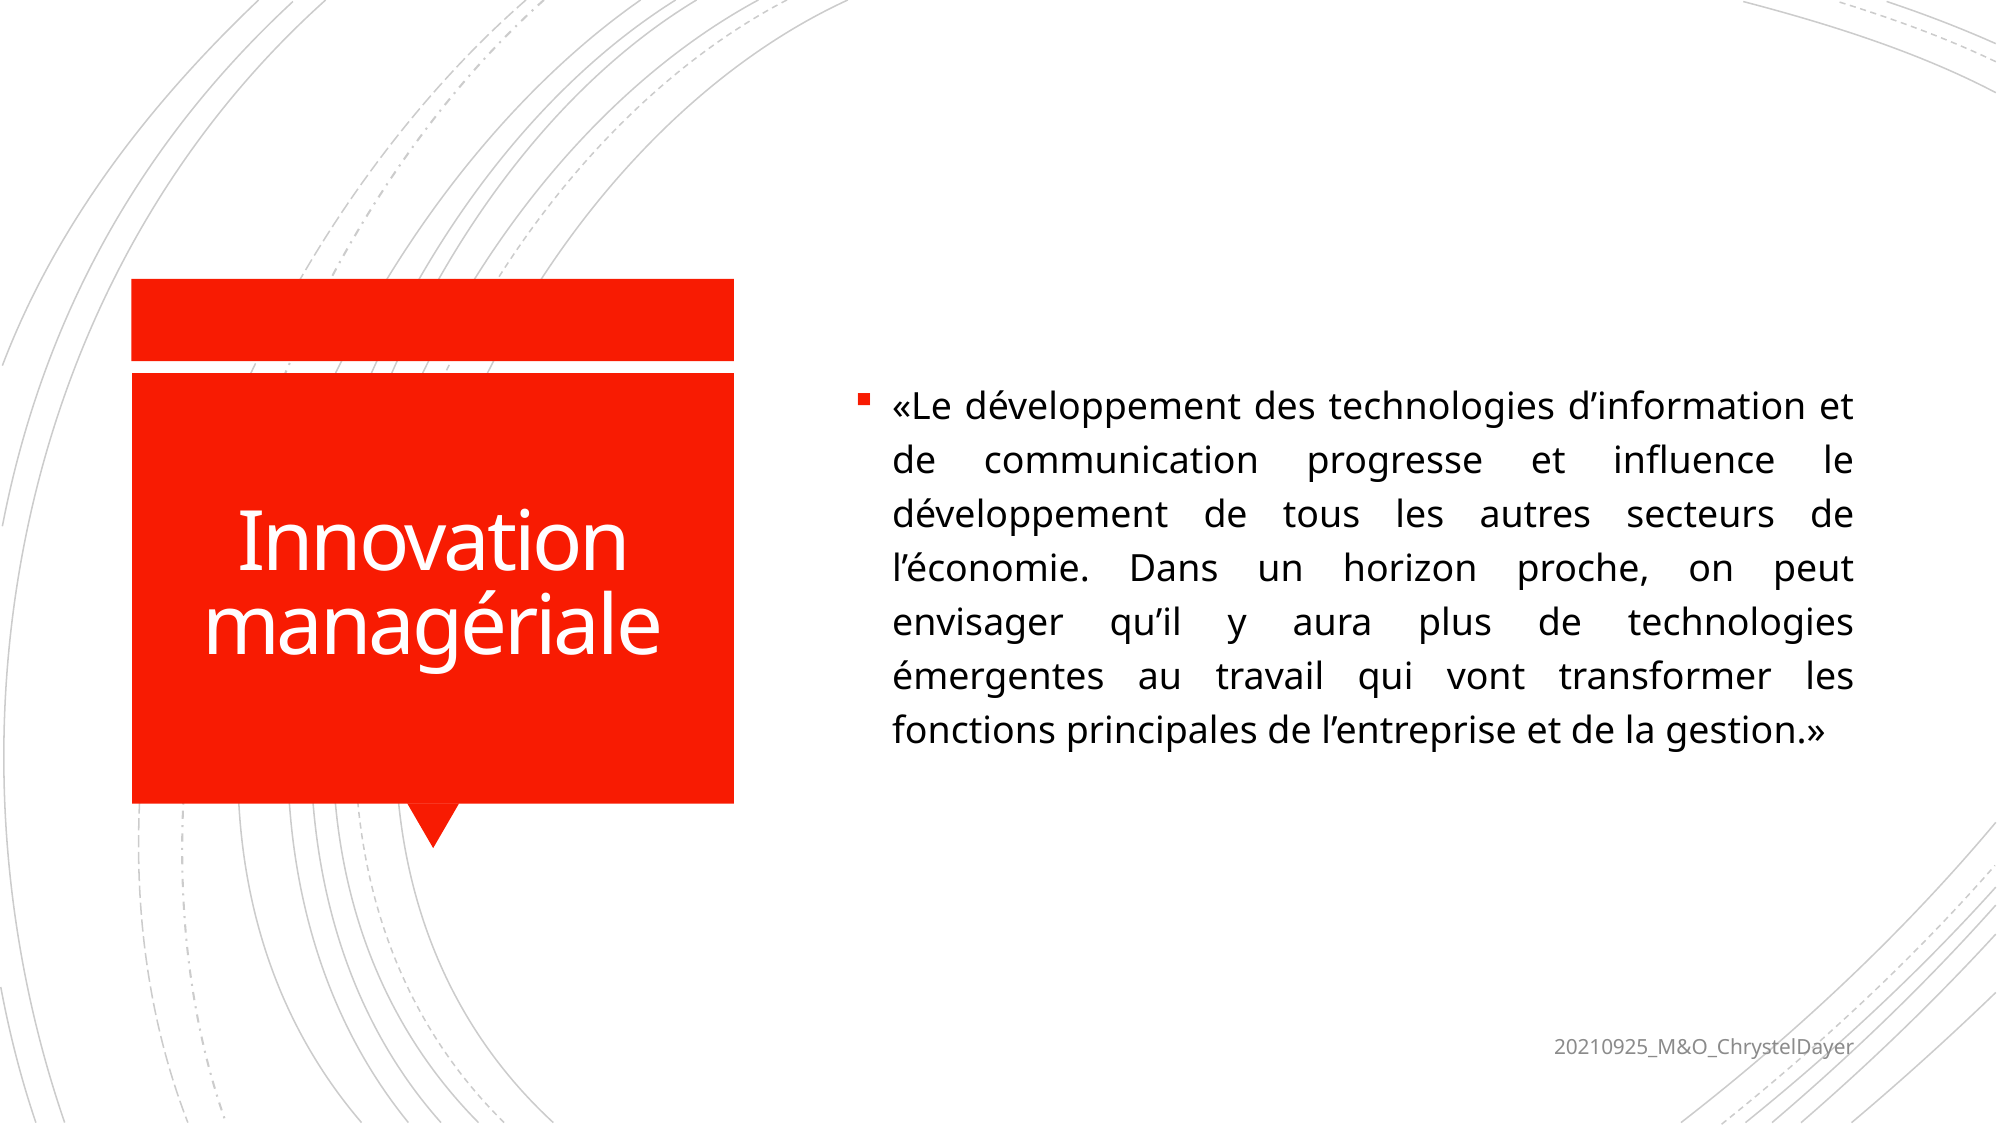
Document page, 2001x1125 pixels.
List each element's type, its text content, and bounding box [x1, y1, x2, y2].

footer 20210925_M&O_ChrystelDayer [131, 1021, 1869, 1074]
list «Le développement des technologies d’information et de communication progresse et influence le développement de tous les autres secteurs de l’économie. Dans un horizon proche, on peut envisager qu’il y aura plus de technologies émergentes au travail qui vont transformer les fonctions principales de l’entreprise et de la gestion.» [839, 131, 1871, 993]
title Innovation managériale [145, 385, 720, 789]
